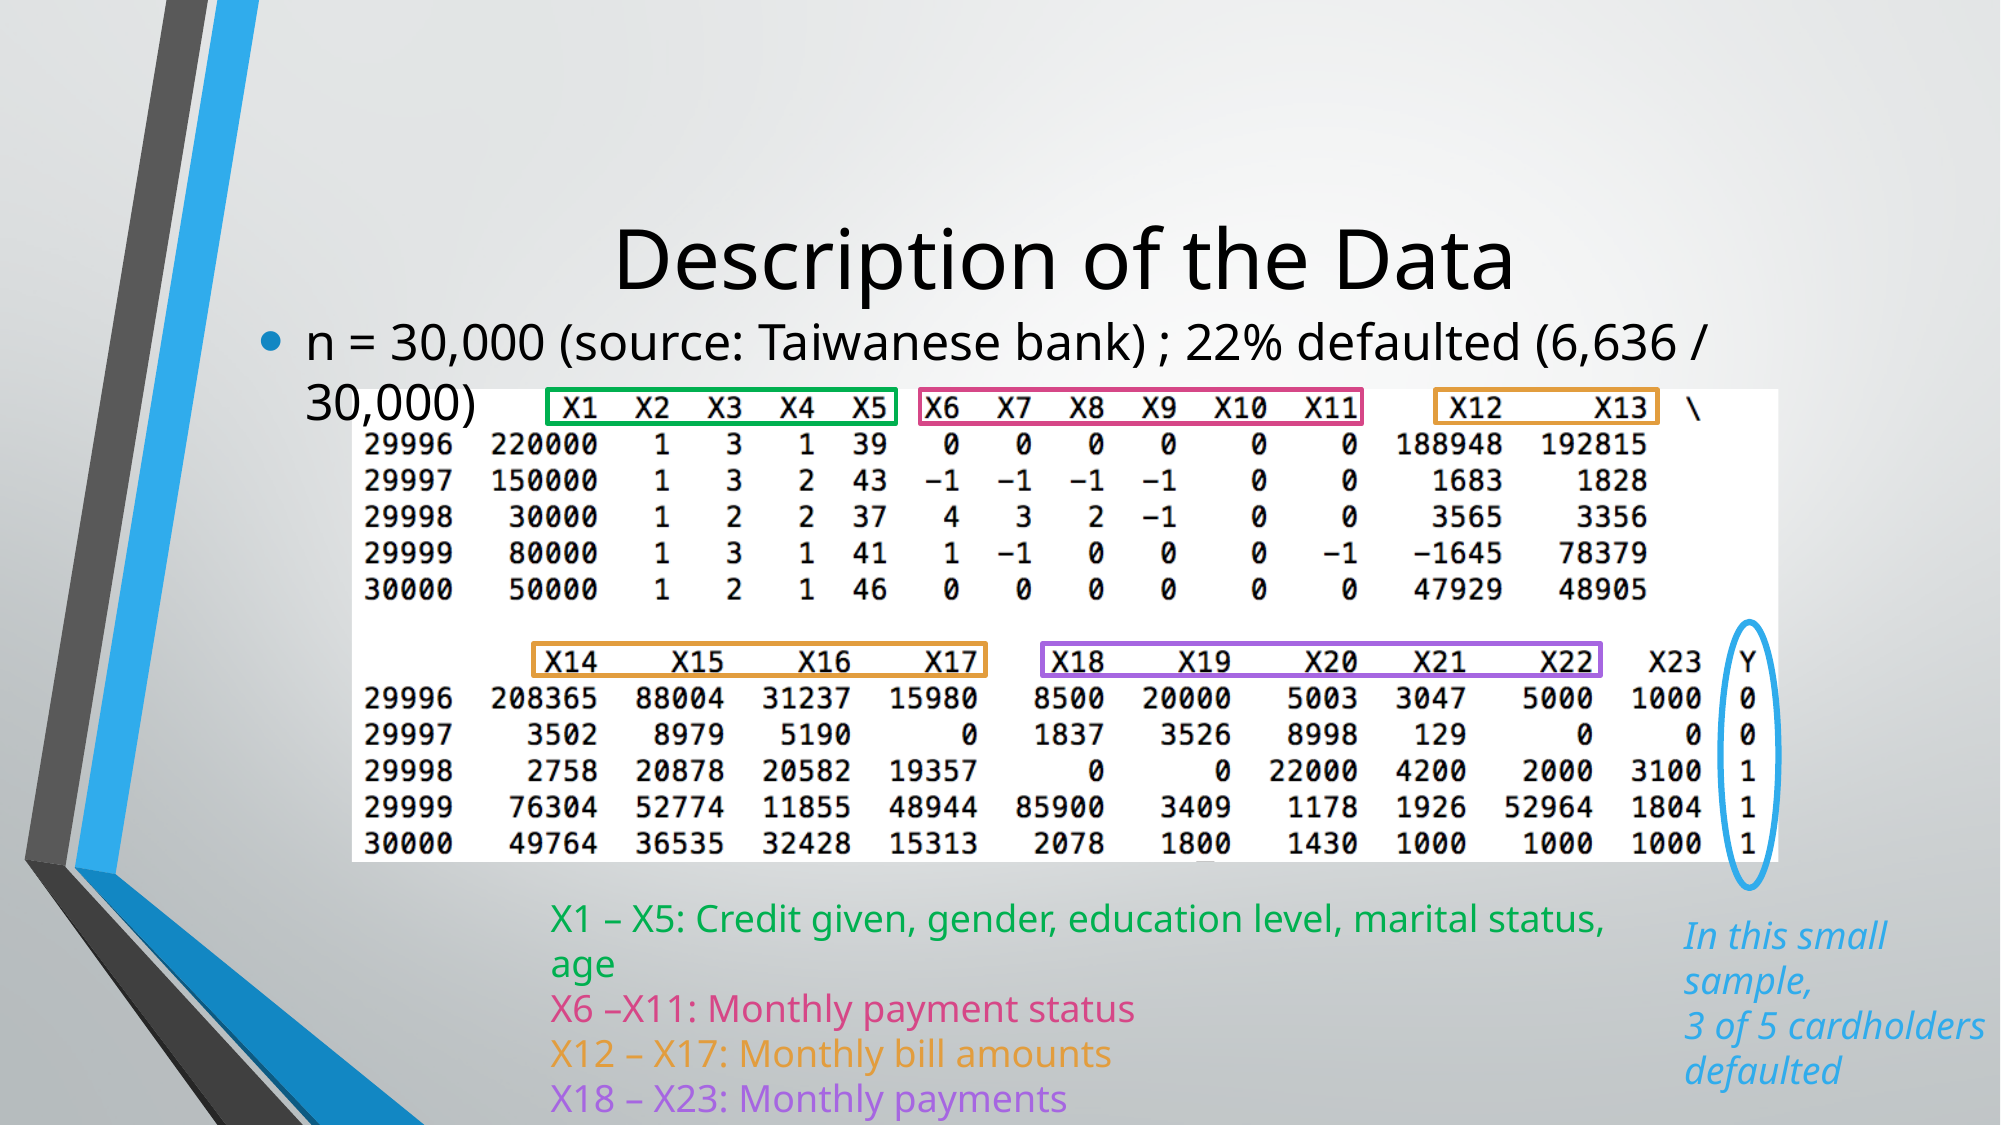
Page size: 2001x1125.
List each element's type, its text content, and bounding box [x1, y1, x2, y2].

text_box n = 30,000 (source: Taiwanese bank) ; 22% defaulted (6,636 / 30,000) [243, 303, 1887, 920]
picture [351, 389, 1779, 862]
text_box In this small sample, 3 of 5 cardholders defaulted [1594, 904, 2000, 1100]
title Description of the Data [243, 112, 1887, 303]
text_box X1 – X5: Credit given, gender, education level, marital status, age X6 –X11: Monthly payment status X12 – X17: Monthly bill amounts X18 – X23: Monthly payments [460, 920, 1670, 1125]
